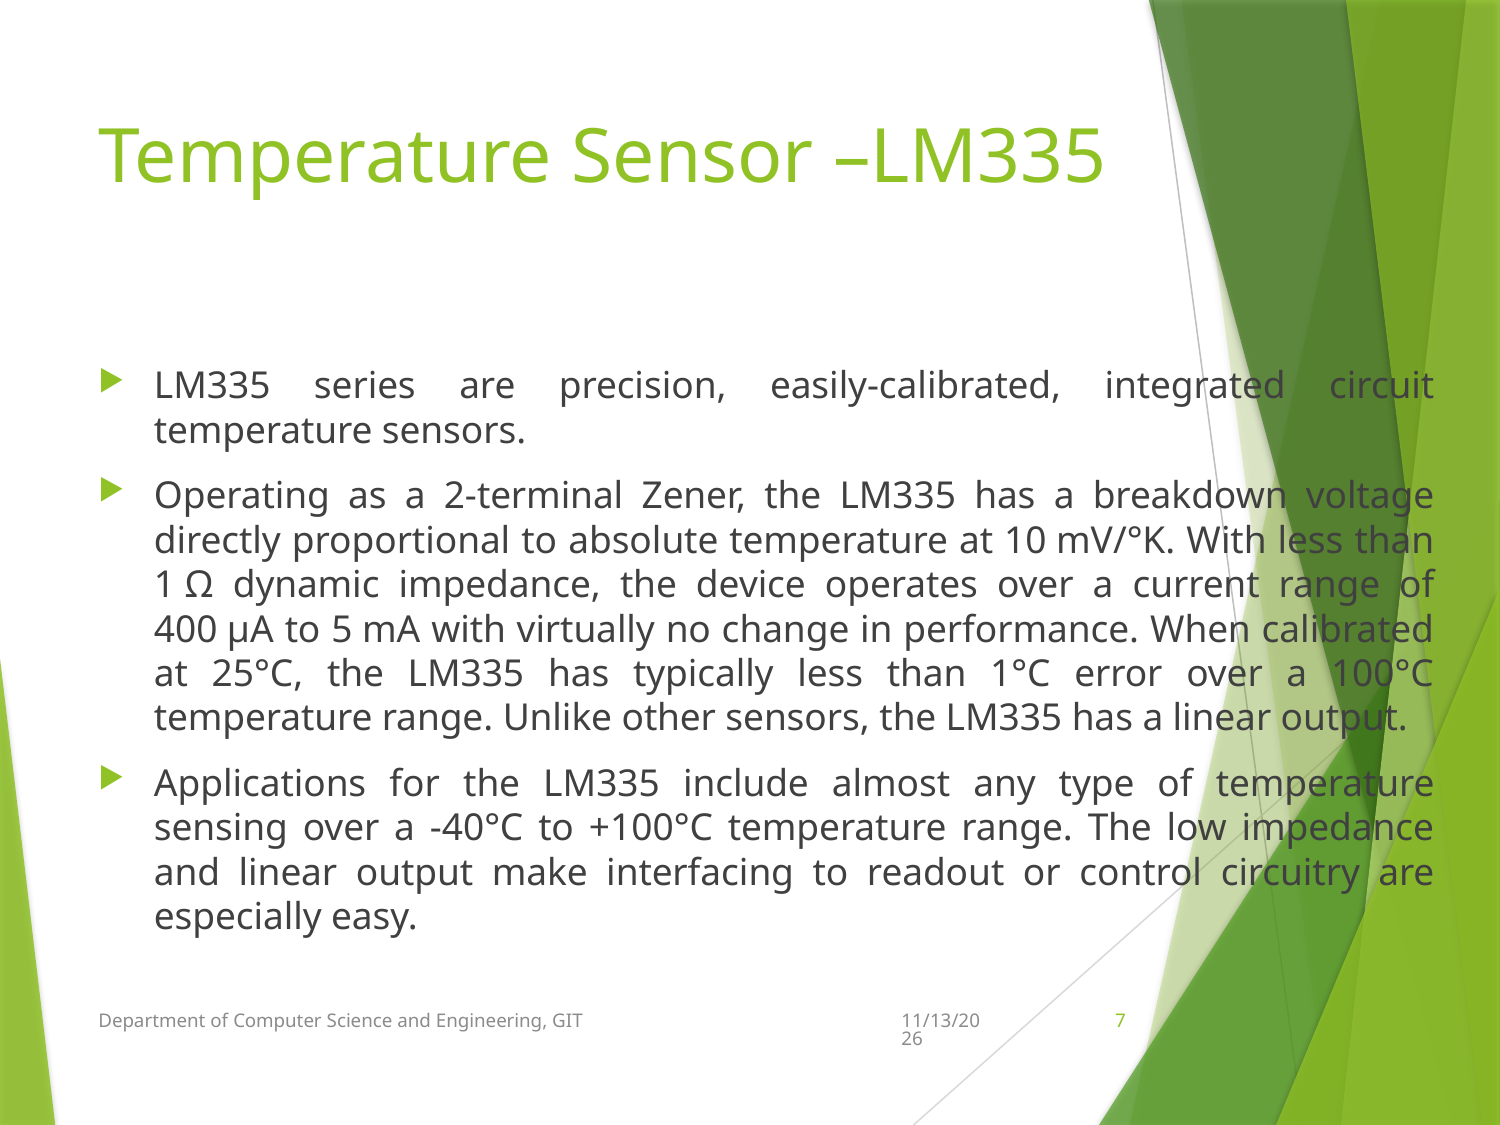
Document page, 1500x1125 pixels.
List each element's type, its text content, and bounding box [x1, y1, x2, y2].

list LM335 series are precision, easily-calibrated, integrated circuit temperature sensors. Operating as a 2-terminal Zener, the LM335 has a breakdown voltage directly proportional to absolute temperature at 10 mV/°K. With less than 1 Ω dynamic impedance, the device operates over a current range of 400 µA to 5 mA with virtually no change in performance. When calibrated at 25°C, the LM335 has typically less than 1°C error over a 100°C temperature range. Unlike other sensors, the LM335 has a linear output. Applications for the LM335 include almost any type of temperature sensing over a -40°C to +100°C temperature range. The low impedance and linear output make interfacing to readout or control circuitry are especially easy. [83, 354, 1450, 992]
slide_number 7 [1056, 991, 1141, 1051]
title Temperature Sensor –LM335 [83, 99, 1141, 317]
footer Department of Computer Science and Engineering, GIT [83, 991, 859, 1051]
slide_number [886, 991, 999, 1051]
